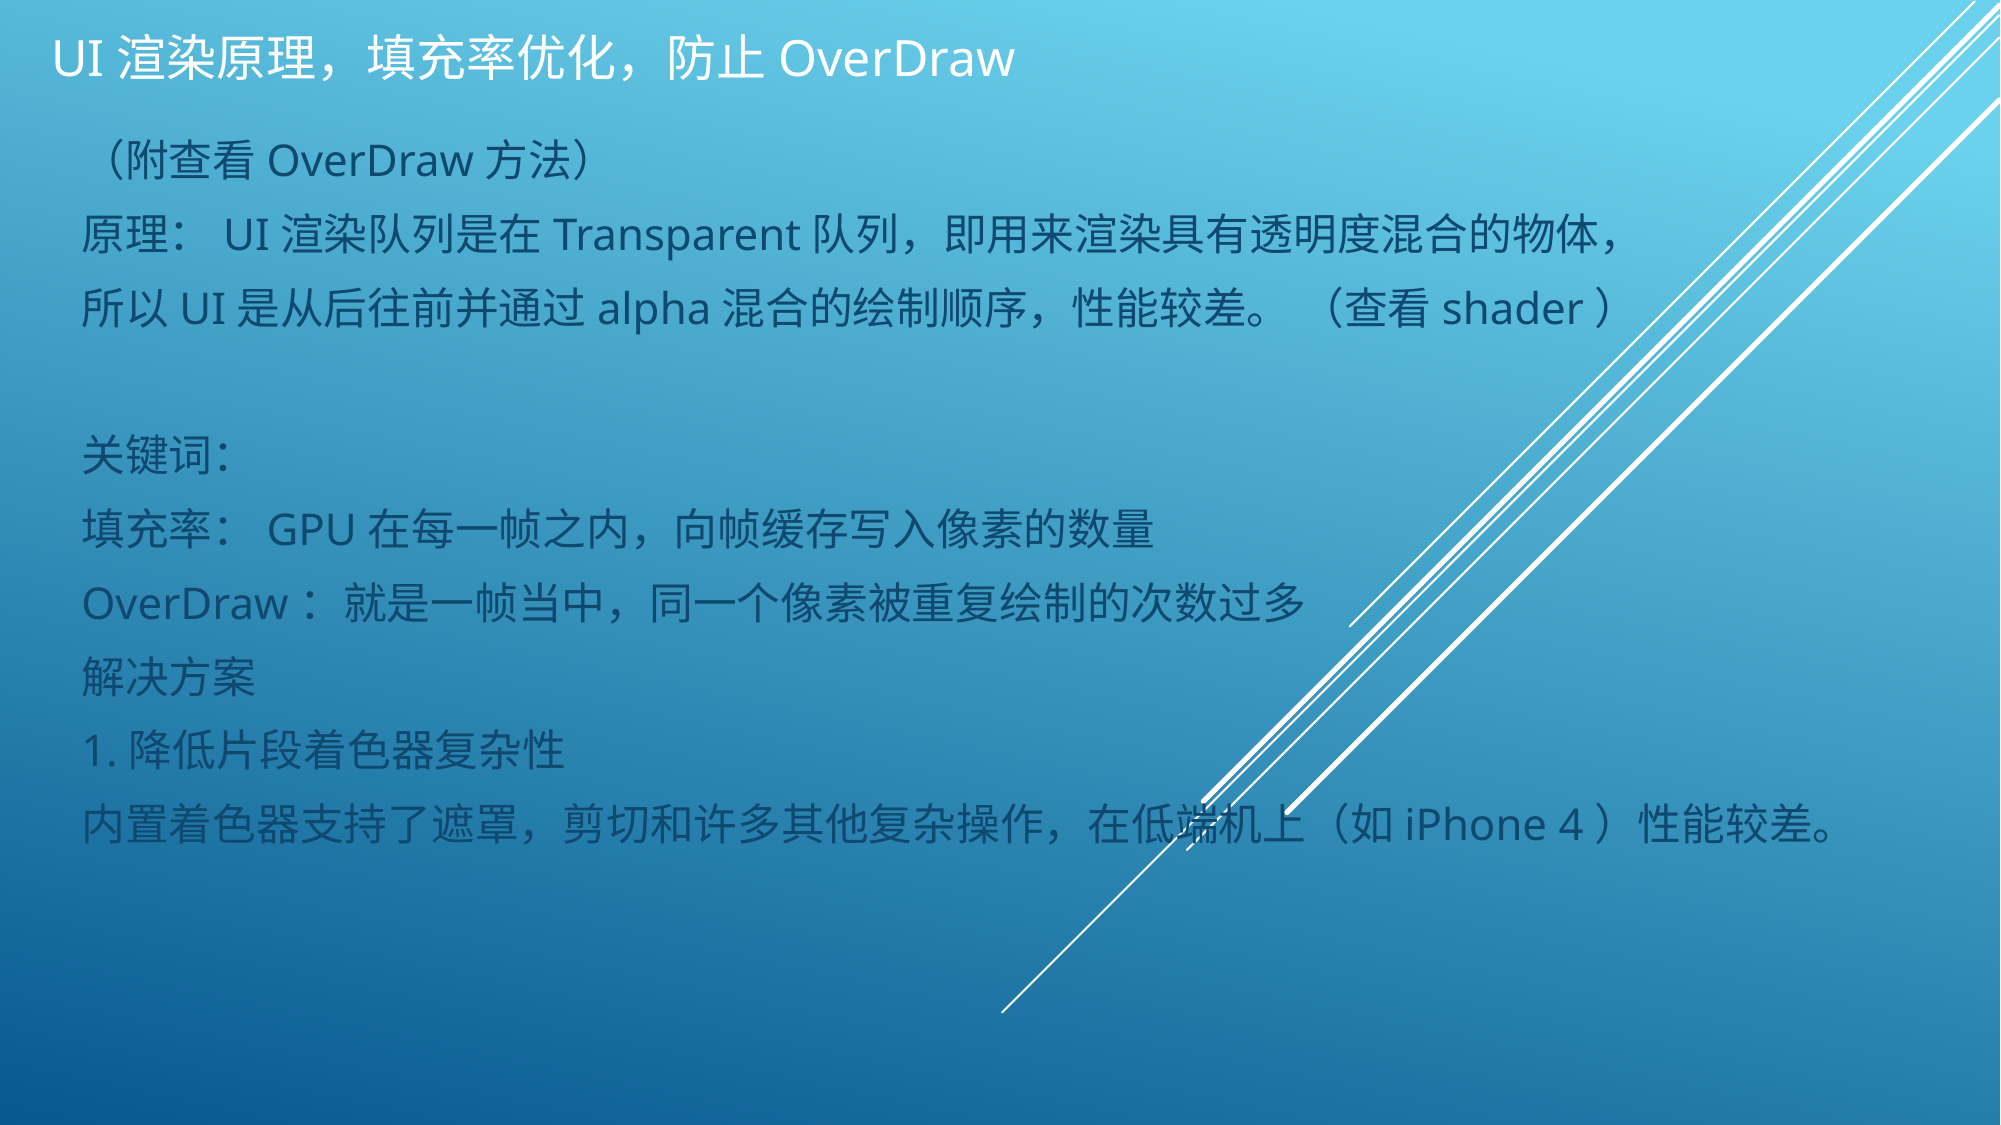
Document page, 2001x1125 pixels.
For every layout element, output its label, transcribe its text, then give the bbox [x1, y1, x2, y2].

title UI渲染原理，填充率优化，防止OverDraw [36, 25, 1349, 94]
subtitle （附查看OverDraw方法） 原理：UI渲染队列是在Transparent队列，即用来渲染具有透明度混合的物体， 所以UI是从后往前并通过alpha混合的绘制顺序，性能较差。 （查看shader） 关键词： 填充率：GPU在每一帧之内，向帧缓存写入像素的数量 OverDraw：就是一帧当中，同一个像素被重复绘制的次数过多 解决方案 1.降低片段着色器复杂性 内置着色器支持了遮罩，剪切和许多其他复杂操作，在低端机上（如iPhone 4）性能较差。 [66, 125, 1896, 1081]
